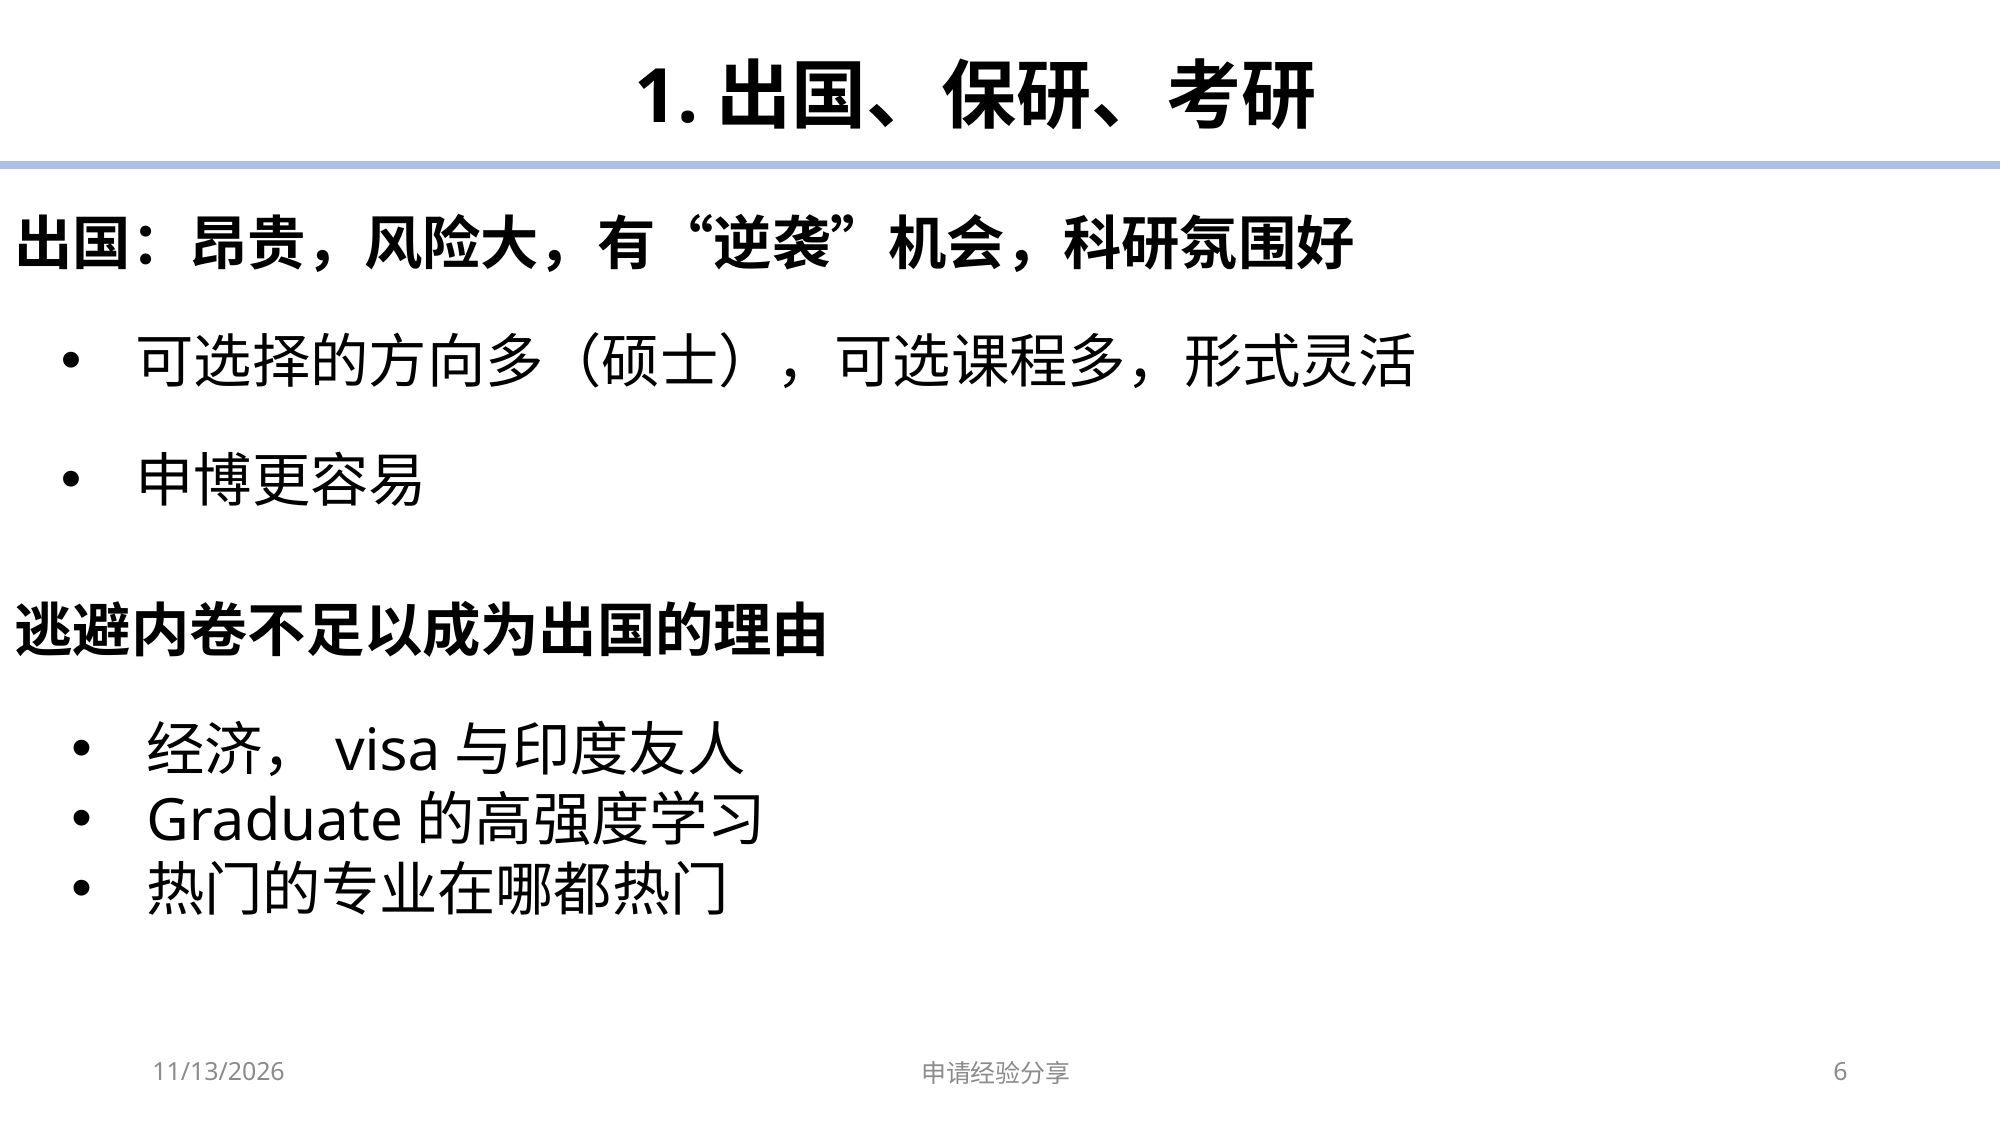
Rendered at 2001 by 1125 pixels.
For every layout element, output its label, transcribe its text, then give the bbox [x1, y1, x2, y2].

footer 申请经验分享 [662, 1042, 1338, 1103]
text_box 申博更容易 [46, 436, 534, 521]
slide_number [137, 1042, 588, 1103]
text_box 出国：昂贵，风险大，有“逆袭”机会，科研氛围好 [0, 198, 1566, 284]
text_box 经济，visa与印度友人 Graduate的高强度学习 热门的专业在哪都热门 [56, 704, 820, 930]
slide_number 6 [1412, 1042, 1863, 1103]
text_box 可选择的方向多（硕士），可选课程多，形式灵活 [46, 317, 1612, 402]
text_box 1.出国、保研、考研 [619, 39, 1338, 145]
text_box 逃避内卷不足以成为出国的理由 [0, 585, 1264, 671]
